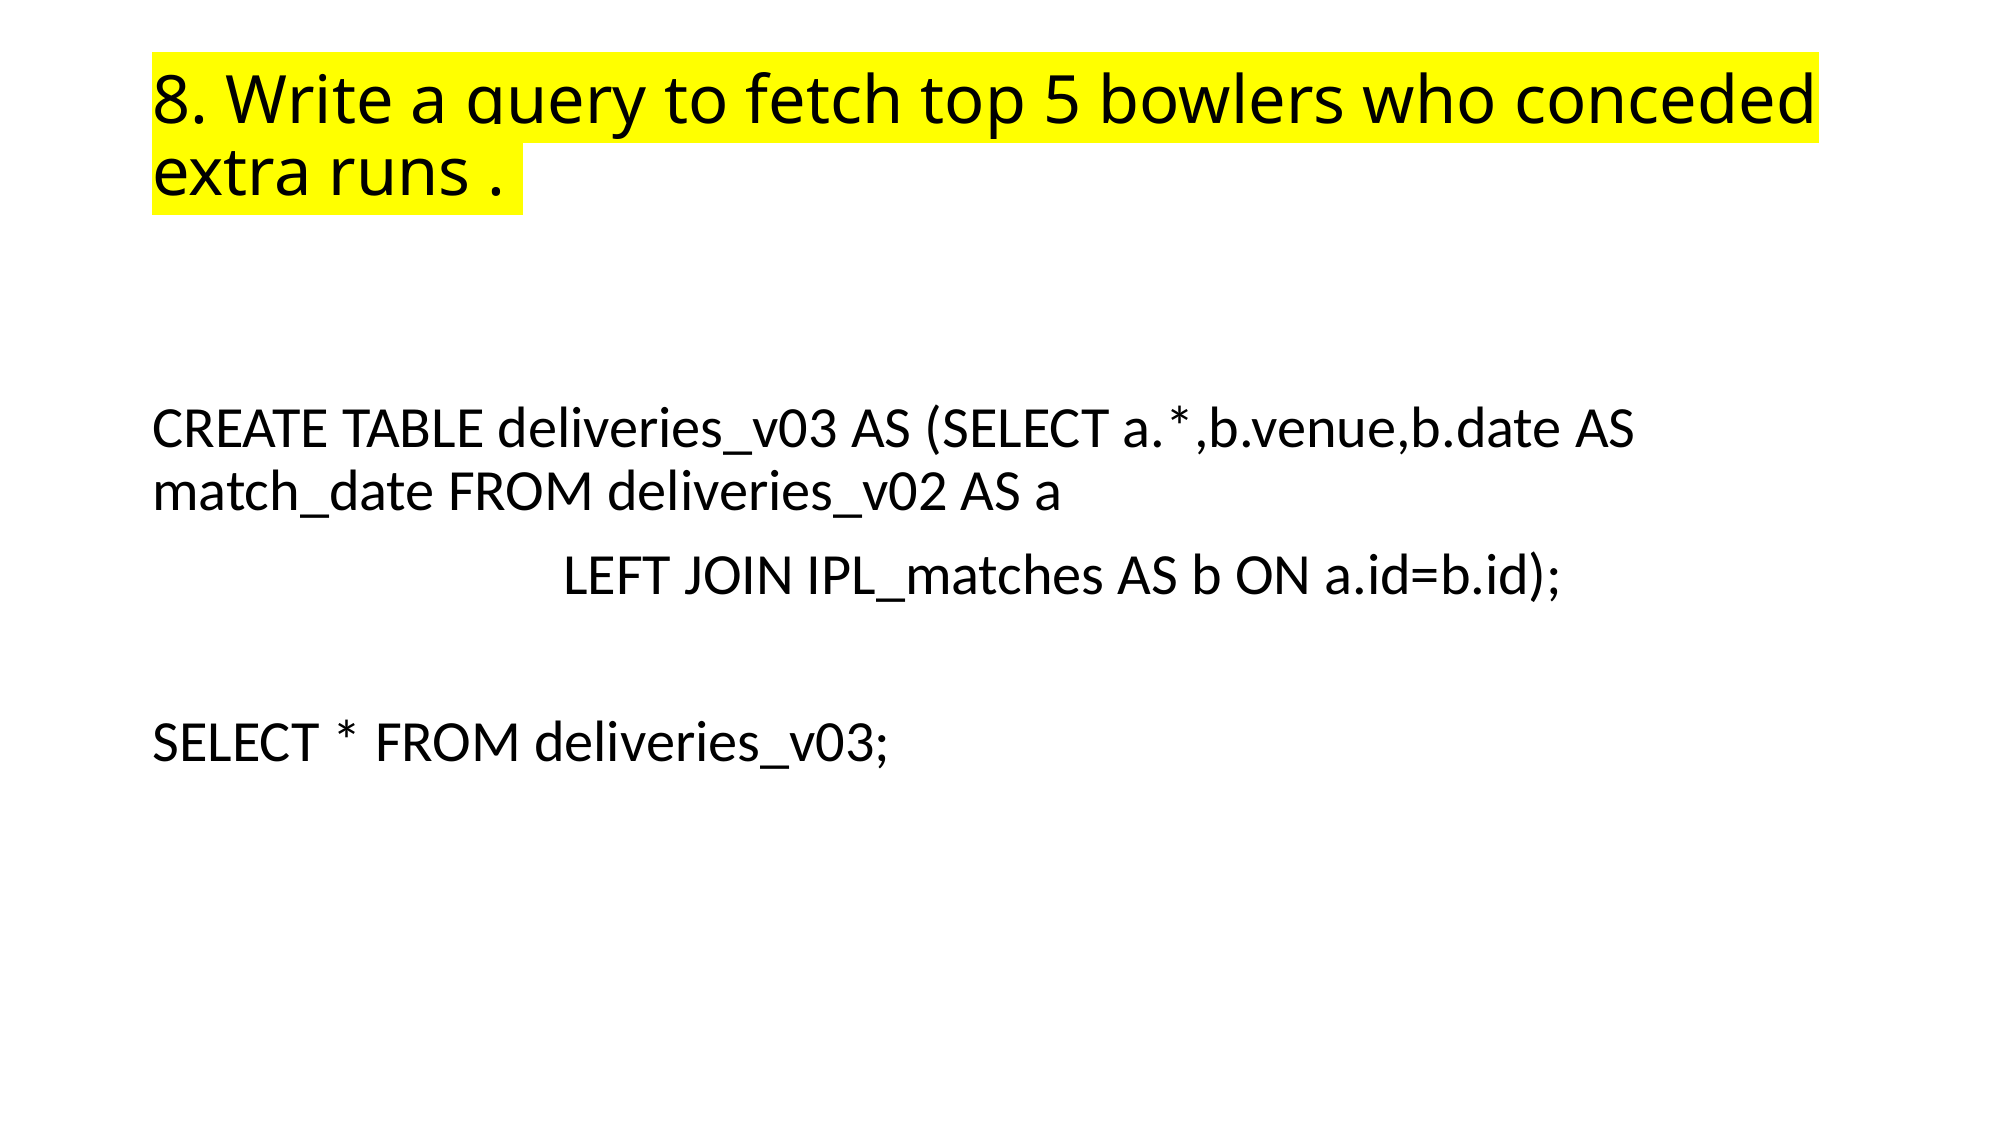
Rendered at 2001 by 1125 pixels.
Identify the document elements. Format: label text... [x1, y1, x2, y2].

list CREATE TABLE deliveries_v03 AS (SELECT a.*,b.venue,b.date AS match_date FROM deliveries_v02 AS a LEFT JOIN IPL_matches AS b ON a.id=b.id); SELECT * FROM deliveries_v03; [137, 299, 1863, 1014]
title 8. Write a query to fetch top 5 bowlers who conceded extra runs . [137, 82, 1863, 292]
